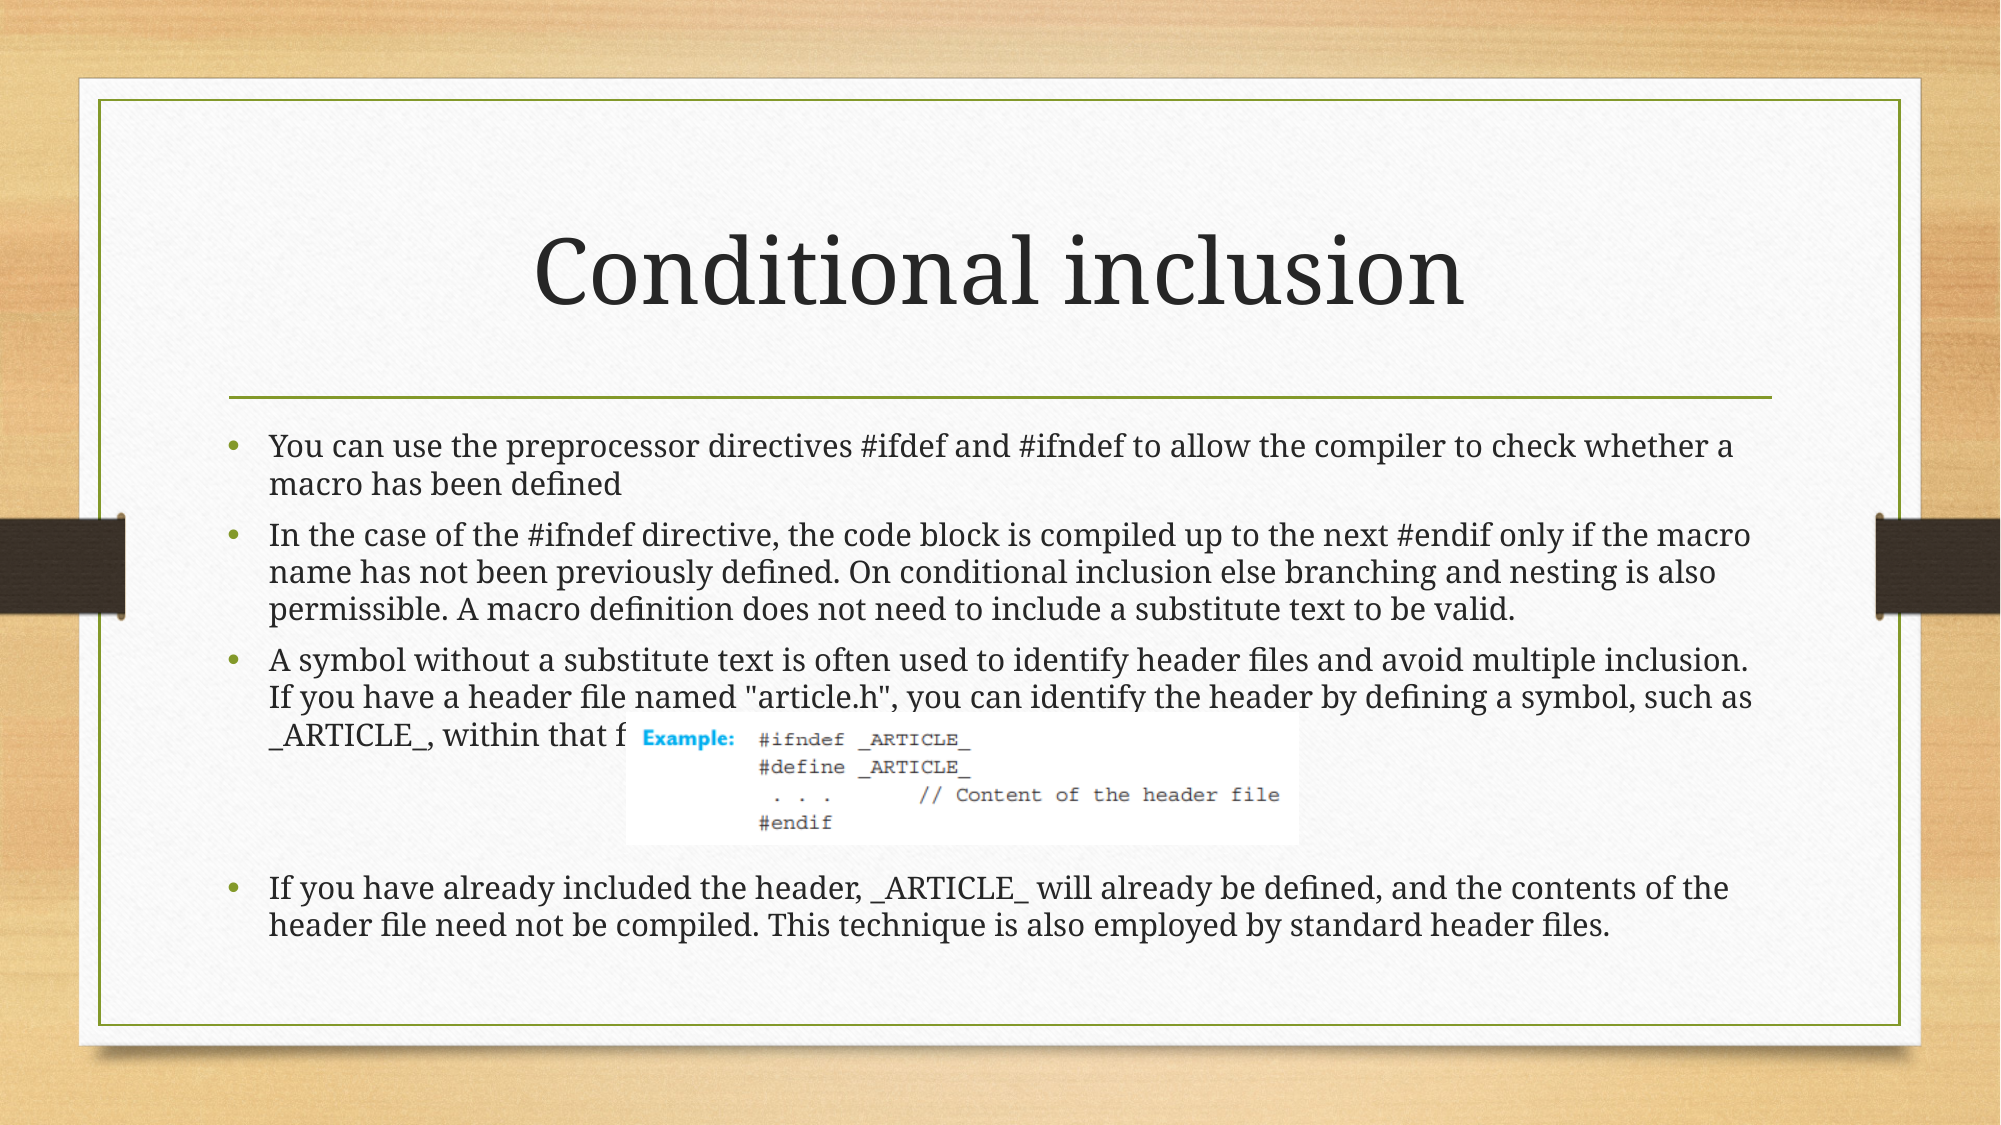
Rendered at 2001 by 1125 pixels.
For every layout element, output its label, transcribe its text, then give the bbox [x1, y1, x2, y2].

title Conditional inclusion [212, 161, 1788, 375]
picture [0, 0, 2001, 1125]
list You can use the preprocessor directives #ifdef and #ifndef to allow the compiler to check whether a macro has been defined In the case of the #ifndef directive, the code block is compiled up to the next #endif only if the macro name has not been previously defined. On conditional inclusion else branching and nesting is also permissible. A macro definition does not need to include a substitute text to be valid. A symbol without a substitute text is often used to identify header files and avoid multiple inclusion. If you have a header file named "article.h", you can identify the header by defining a symbol, such as _ARTICLE_, within that file. If you have already included the header, _ARTICLE_ will already be defined, and the contents of the header file need not be compiled. This technique is also employed by standard header files. [212, 419, 1788, 964]
